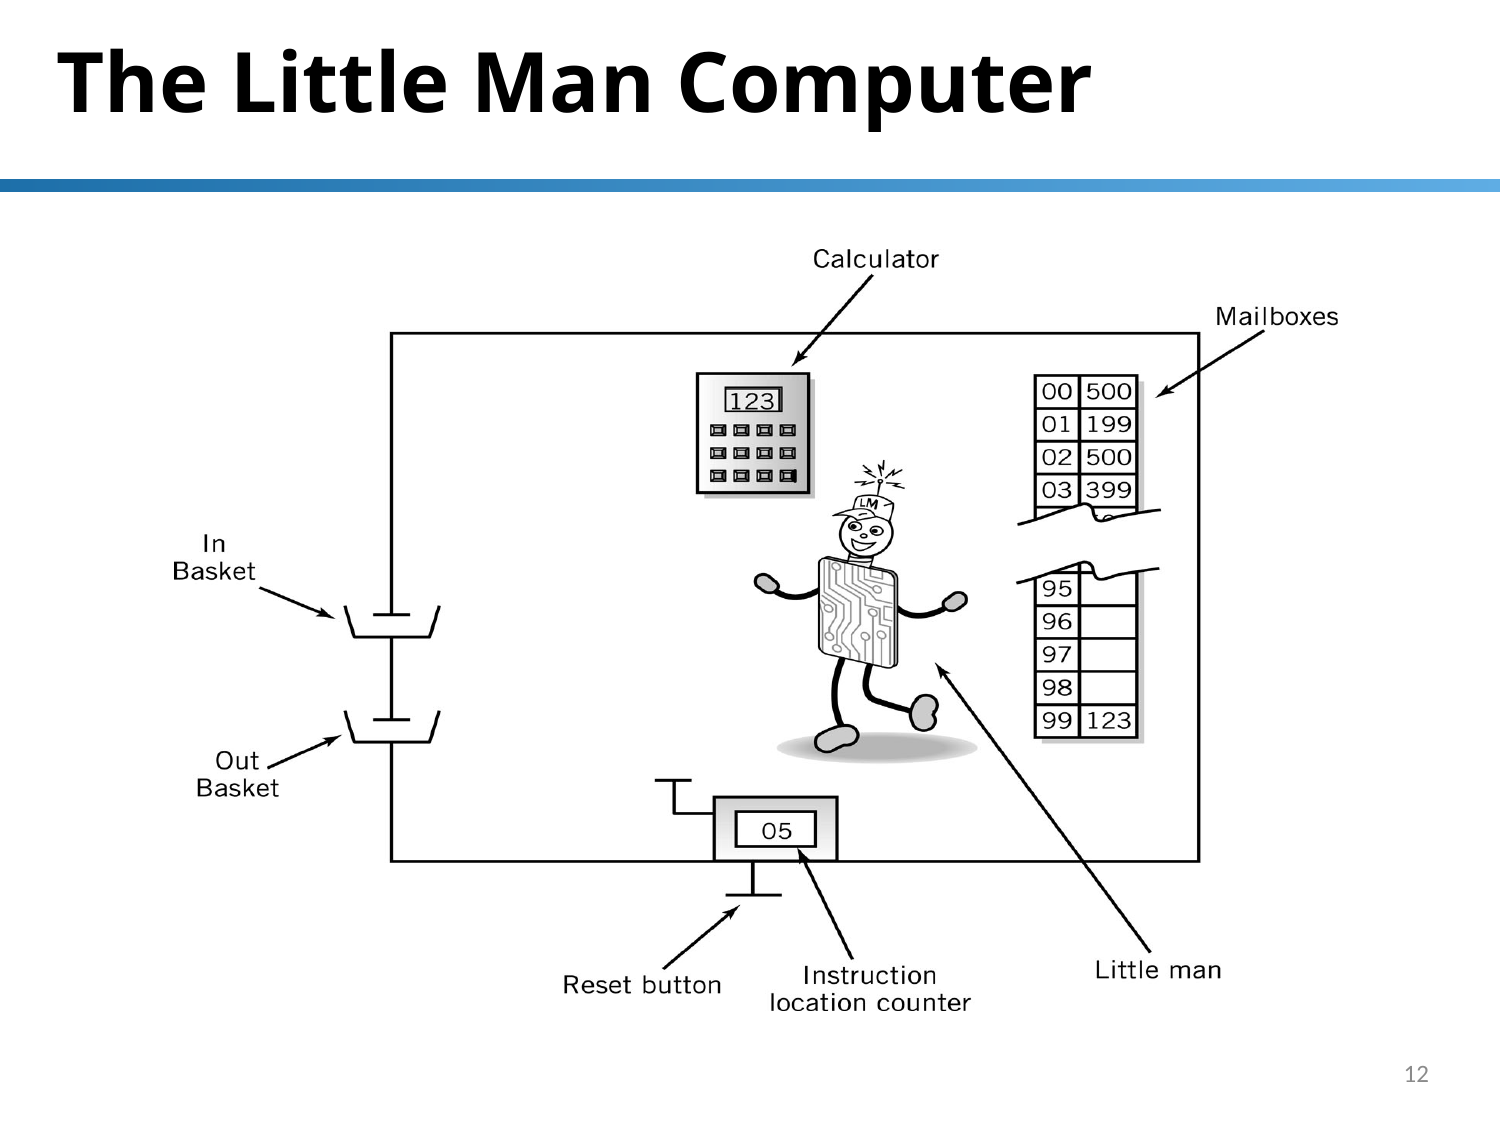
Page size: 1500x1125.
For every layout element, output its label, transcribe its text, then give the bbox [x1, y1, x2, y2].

picture [174, 249, 1338, 1011]
title The Little Man Computer [41, 0, 1445, 171]
slide_number 12 [1106, 1042, 1445, 1103]
